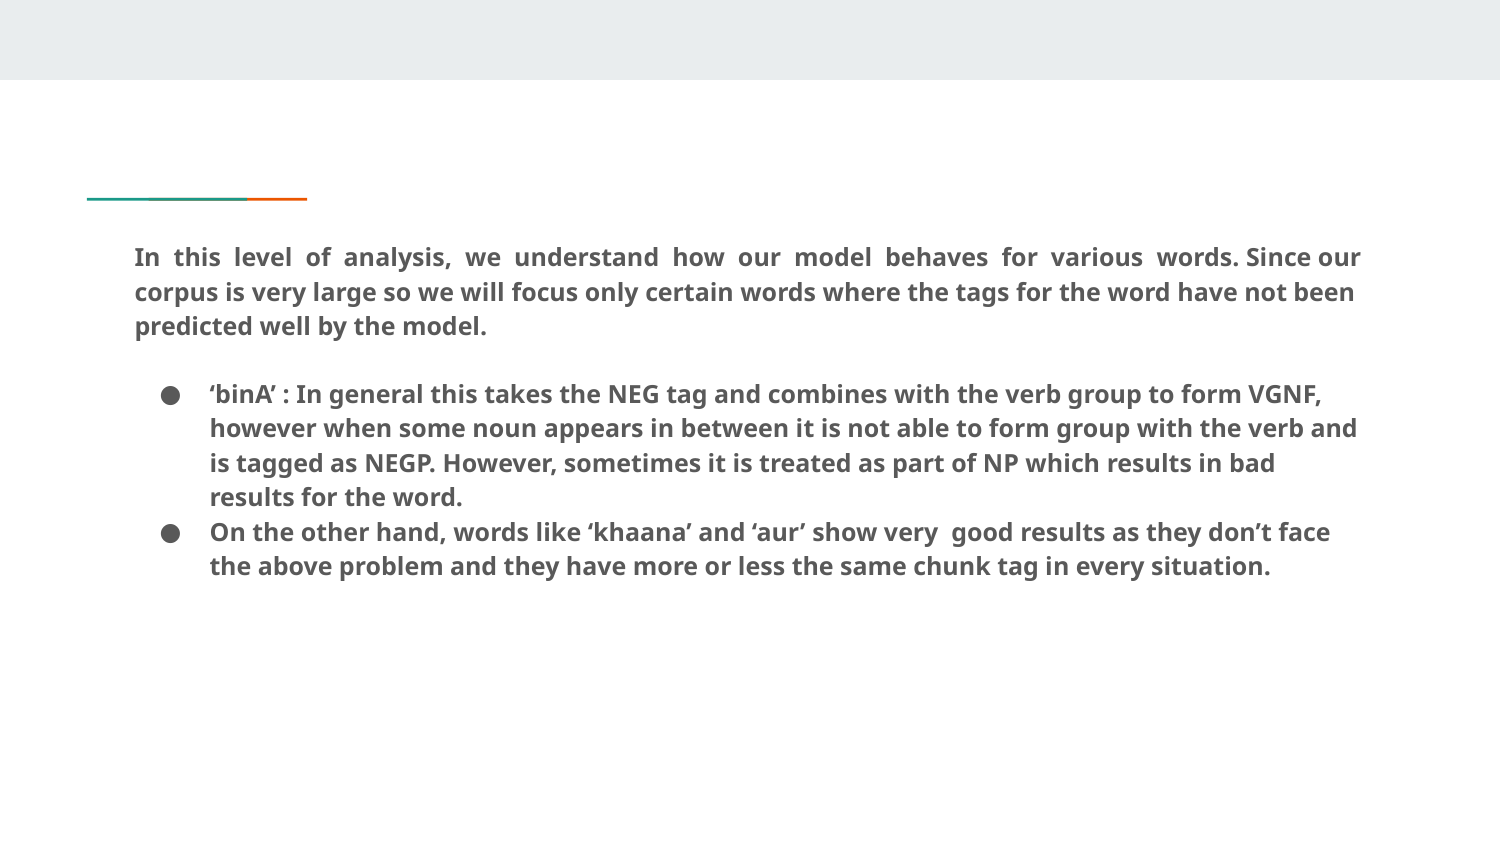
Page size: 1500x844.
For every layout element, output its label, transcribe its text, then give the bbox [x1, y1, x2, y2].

list In this level of analysis, we understand how our model behaves for various words. Since our corpus is very large so we will focus only certain words where the tags for the word have not been predicted well by the model. ‘binA’ : In general this takes the NEG tag and combines with the verb group to form VGNF, however when some noun appears in between it is not able to form group with the verb and is tagged as NEGP. However, sometimes it is treated as part of NP which results in bad results for the word. On the other hand, words like ‘khaana’ and ‘aur’ show very good results as they don’t face the above problem and they have more or less the same chunk tag in every situation. [119, 222, 1381, 819]
